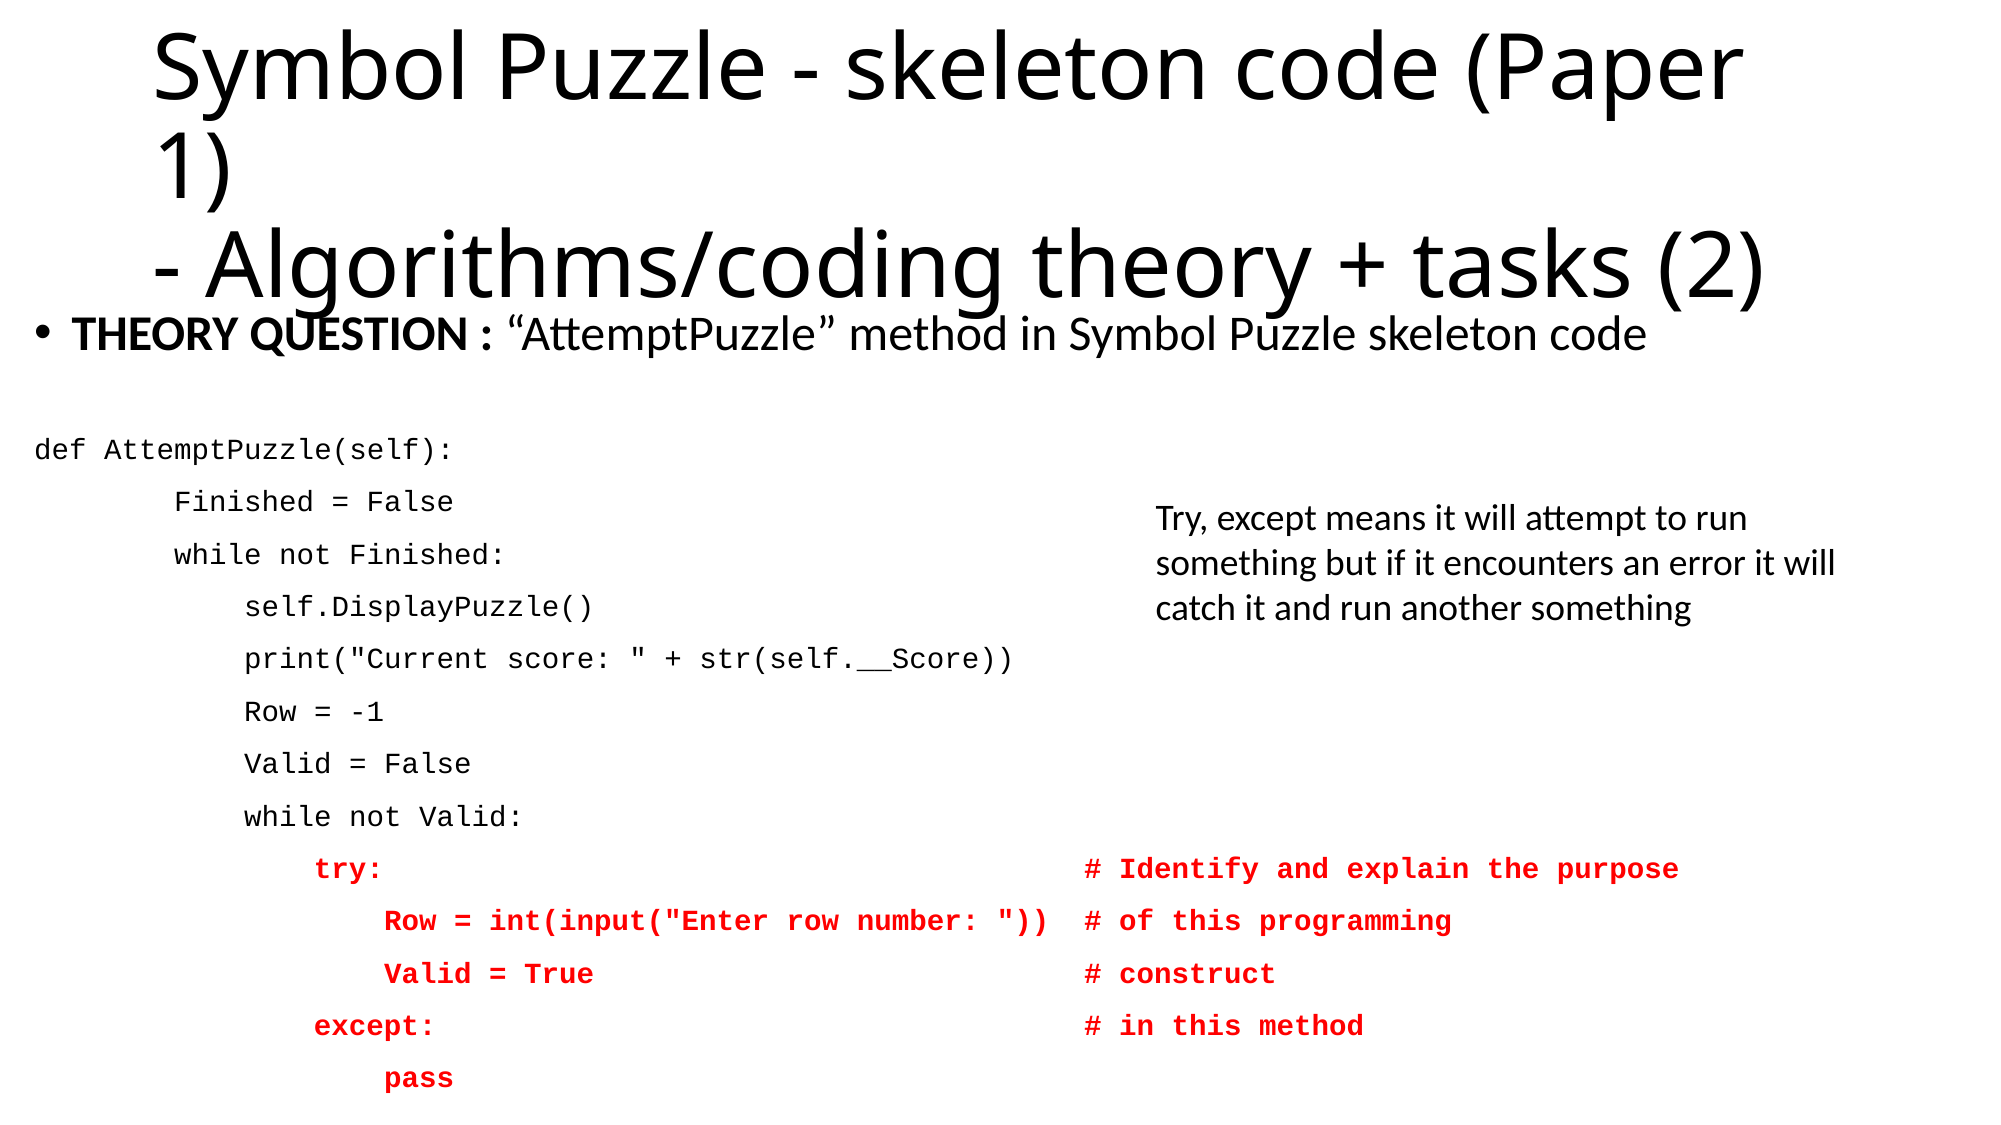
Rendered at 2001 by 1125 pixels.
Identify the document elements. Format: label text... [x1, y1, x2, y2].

text_box Try, except means it will attempt to run something but if it encounters an error it will catch it and run another something [1140, 485, 1927, 636]
title Symbol Puzzle - skeleton code (Paper 1) - Algorithms/coding theory + tasks (2) [137, 59, 1863, 278]
list THEORY QUESTION : “AttemptPuzzle” method in Symbol Puzzle skeleton code def AttemptPuzzle(self): Finished = False while not Finished: self.DisplayPuzzle() print("Current score: " + str(self.__Score)) Row = -1 Valid = False while not Valid: try: # Identify and explain the purpose Row = int(input("Enter row number: ")) # of this programming Valid = True # construct except: # in this method pass [19, 299, 1990, 1125]
